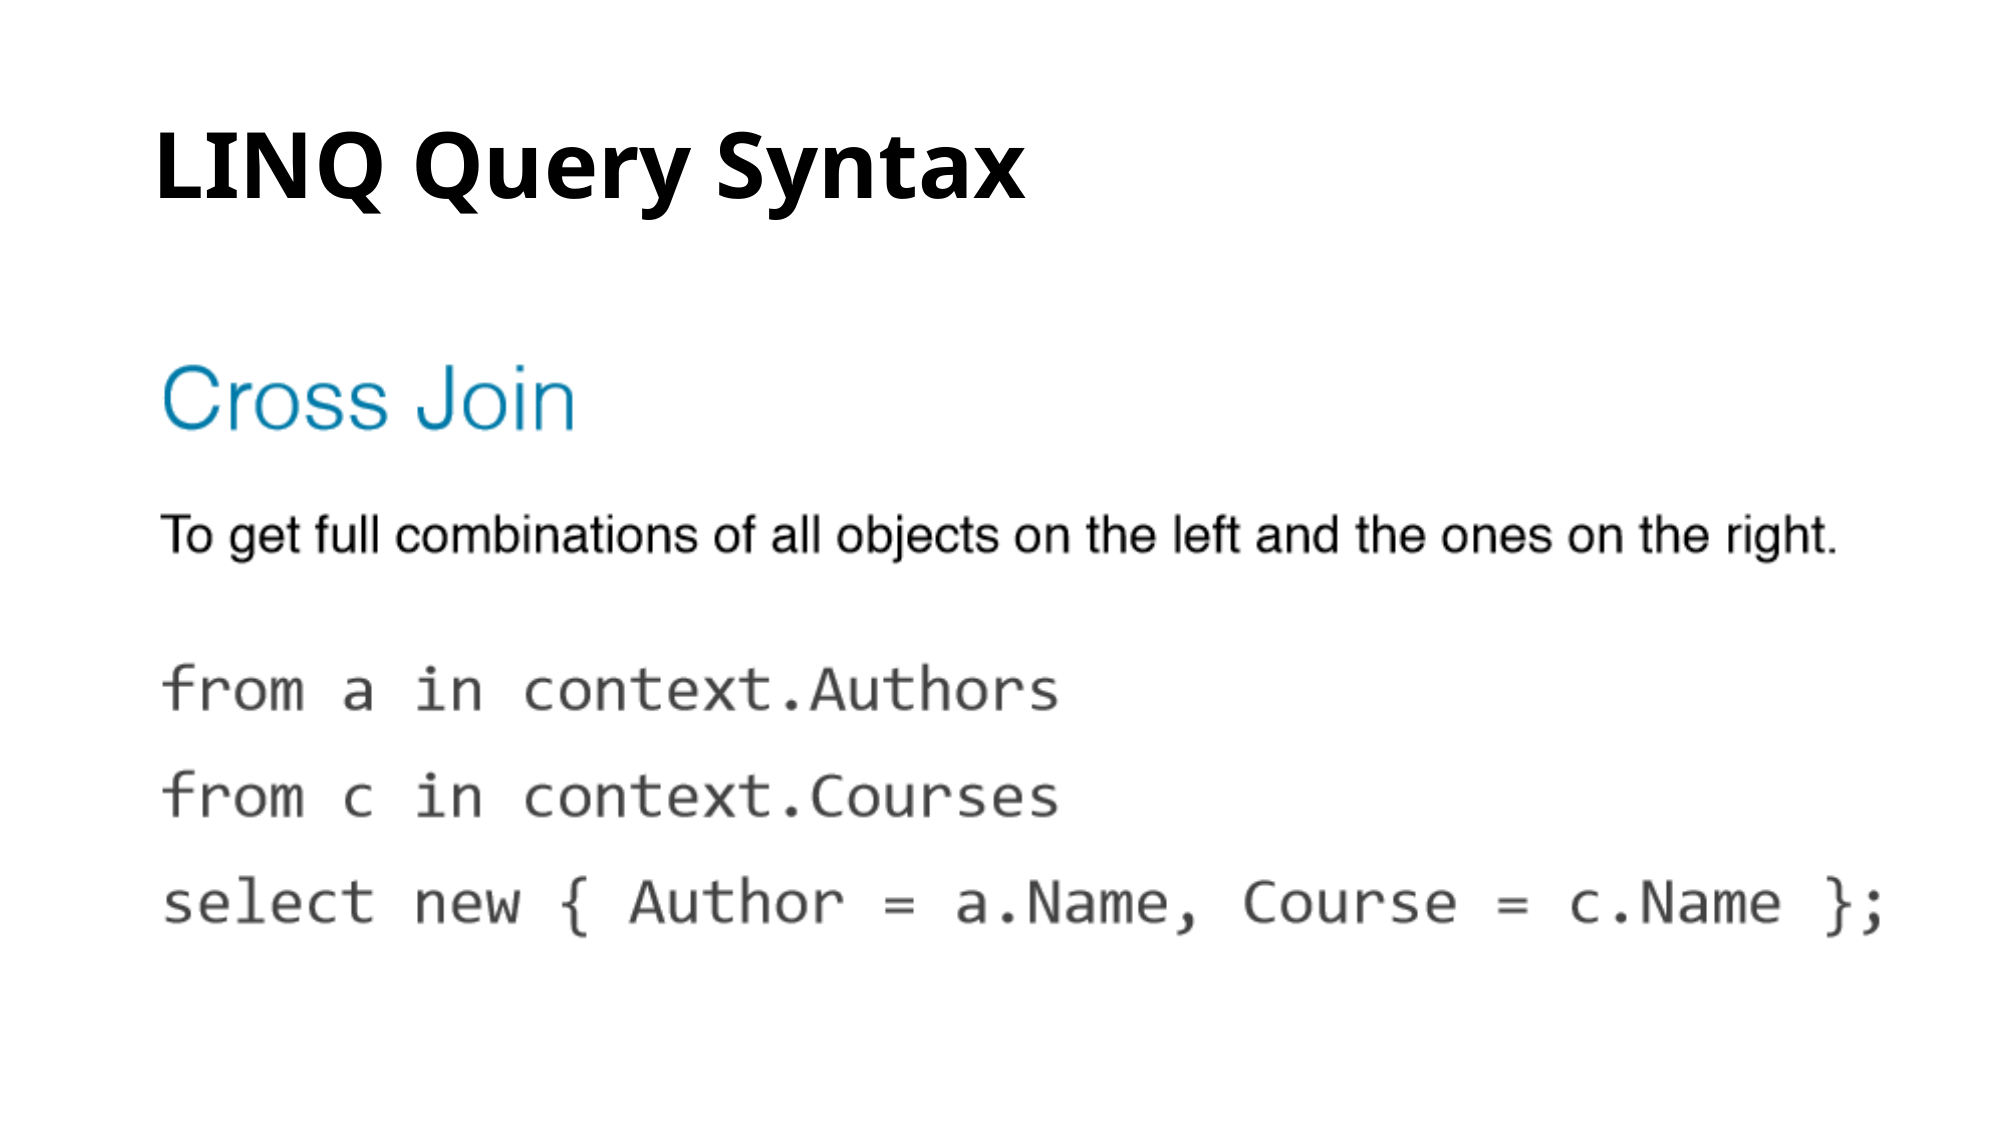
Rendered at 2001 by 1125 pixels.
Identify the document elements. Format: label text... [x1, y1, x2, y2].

title LINQ Query Syntax [137, 59, 1863, 278]
picture [123, 313, 1954, 1059]
